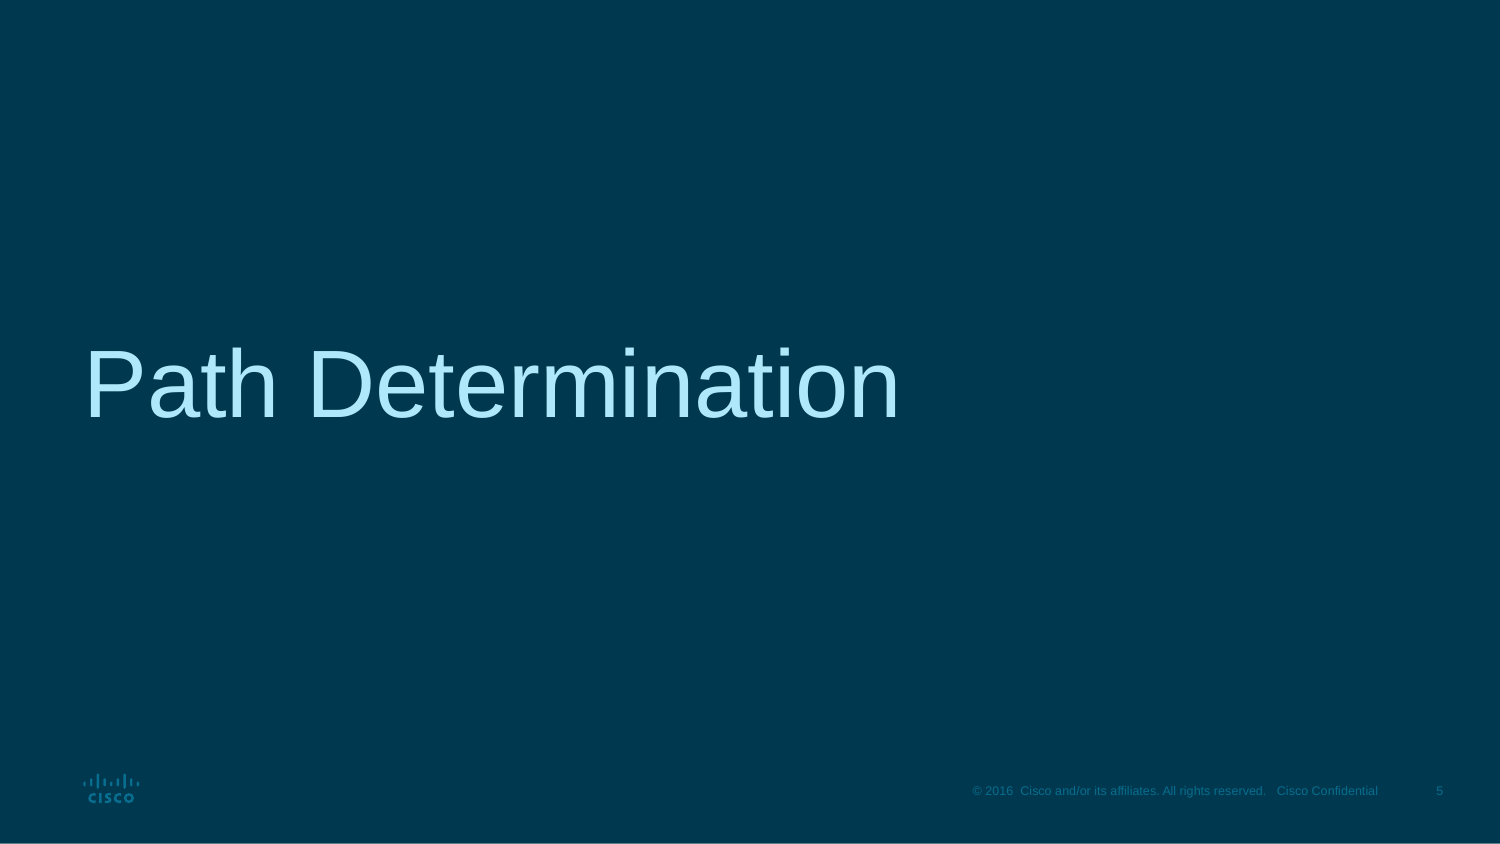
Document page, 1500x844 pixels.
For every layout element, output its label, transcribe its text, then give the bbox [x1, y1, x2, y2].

title Path Determination [68, 293, 1315, 446]
